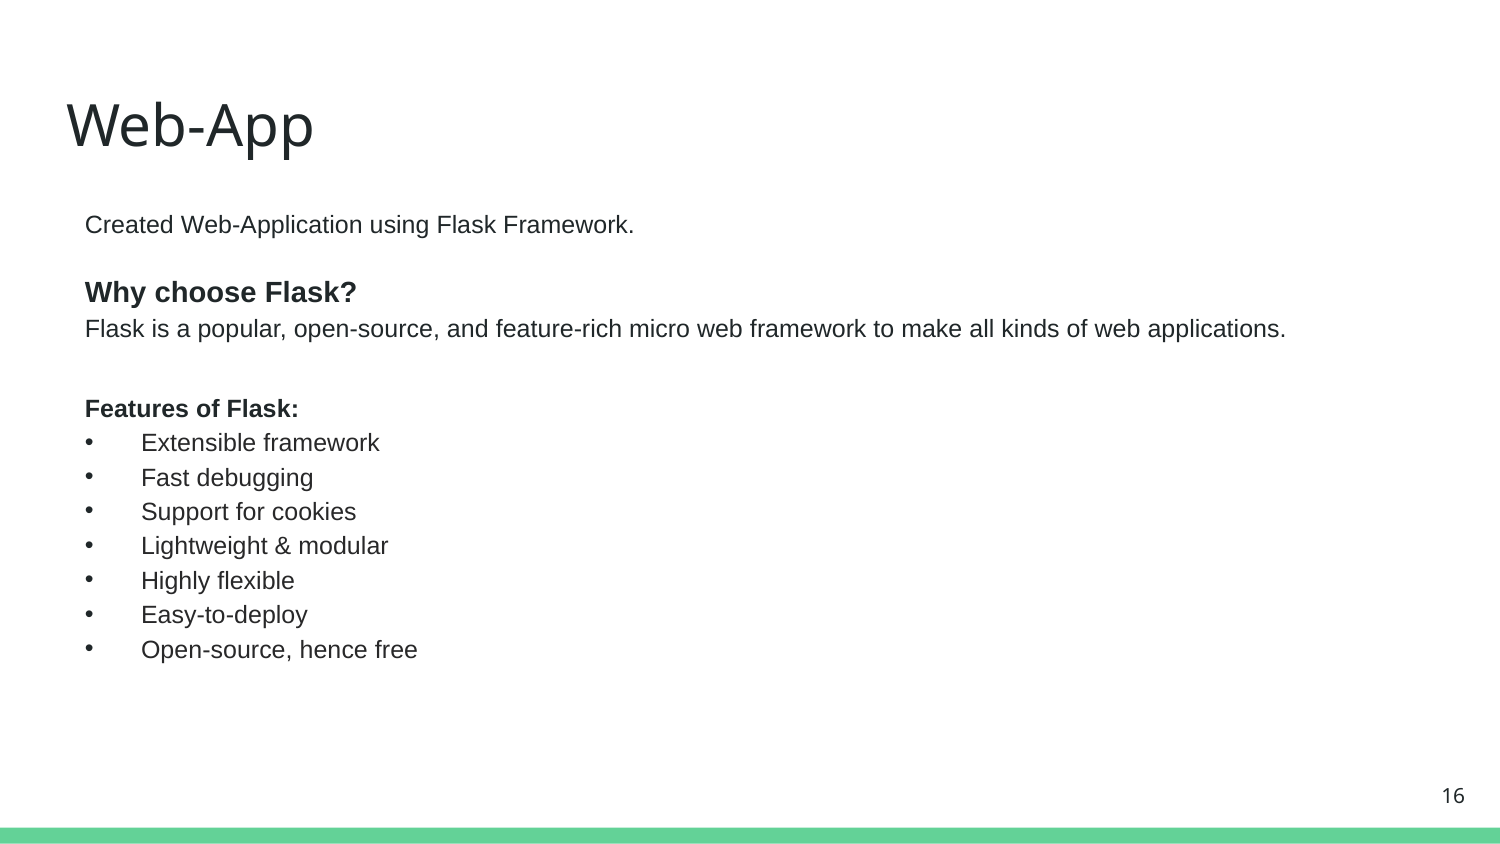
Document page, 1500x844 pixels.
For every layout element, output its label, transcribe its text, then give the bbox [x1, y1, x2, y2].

slide_number 16 [1389, 764, 1480, 830]
list Created Web-Application using Flask Framework. Why choose Flask? Flask is a popular, open-source, and feature-rich micro web framework to make all kinds of web applications. Features of Flask: Extensible framework Fast debugging Support for cookies Lightweight & modular Highly flexible Easy-to-deploy Open-source, hence free [51, 189, 1449, 750]
title Web-App [51, 72, 1449, 167]
